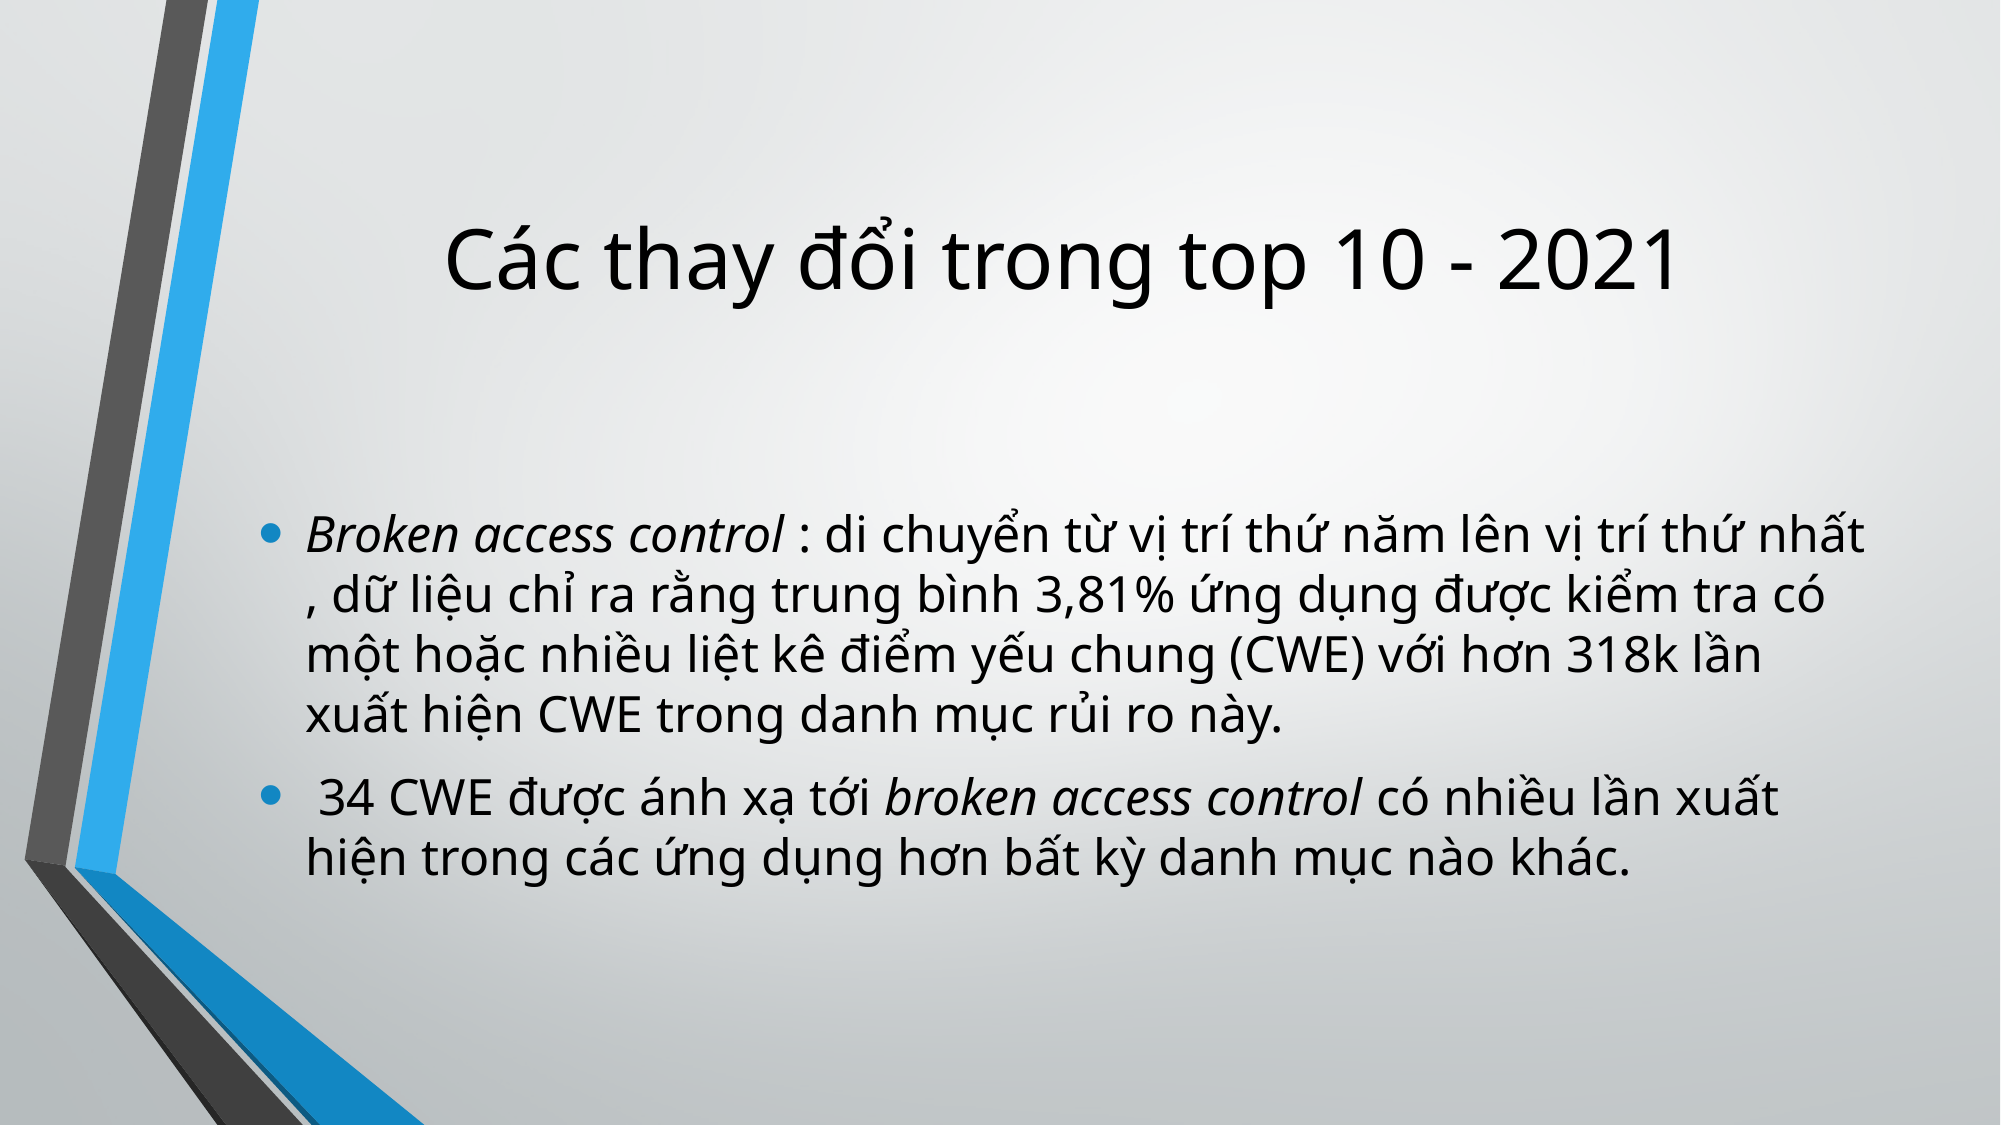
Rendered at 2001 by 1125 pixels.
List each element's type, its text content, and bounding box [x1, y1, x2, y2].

title Các thay đổi trong top 10 - 2021 [243, 112, 1887, 400]
list Broken access control : di chuyển từ vị trí thứ năm lên vị trí thứ nhất , dữ liệu chỉ ra rằng trung bình 3,81% ứng dụng được kiểm tra có một hoặc nhiều liệt kê điểm yếu chung (CWE) với hơn 318k lần xuất hiện CWE trong danh mục rủi ro này. 34 CWE được ánh xạ tới broken access control có nhiều lần xuất hiện trong các ứng dụng hơn bất kỳ danh mục nào khác. [243, 437, 1887, 950]
